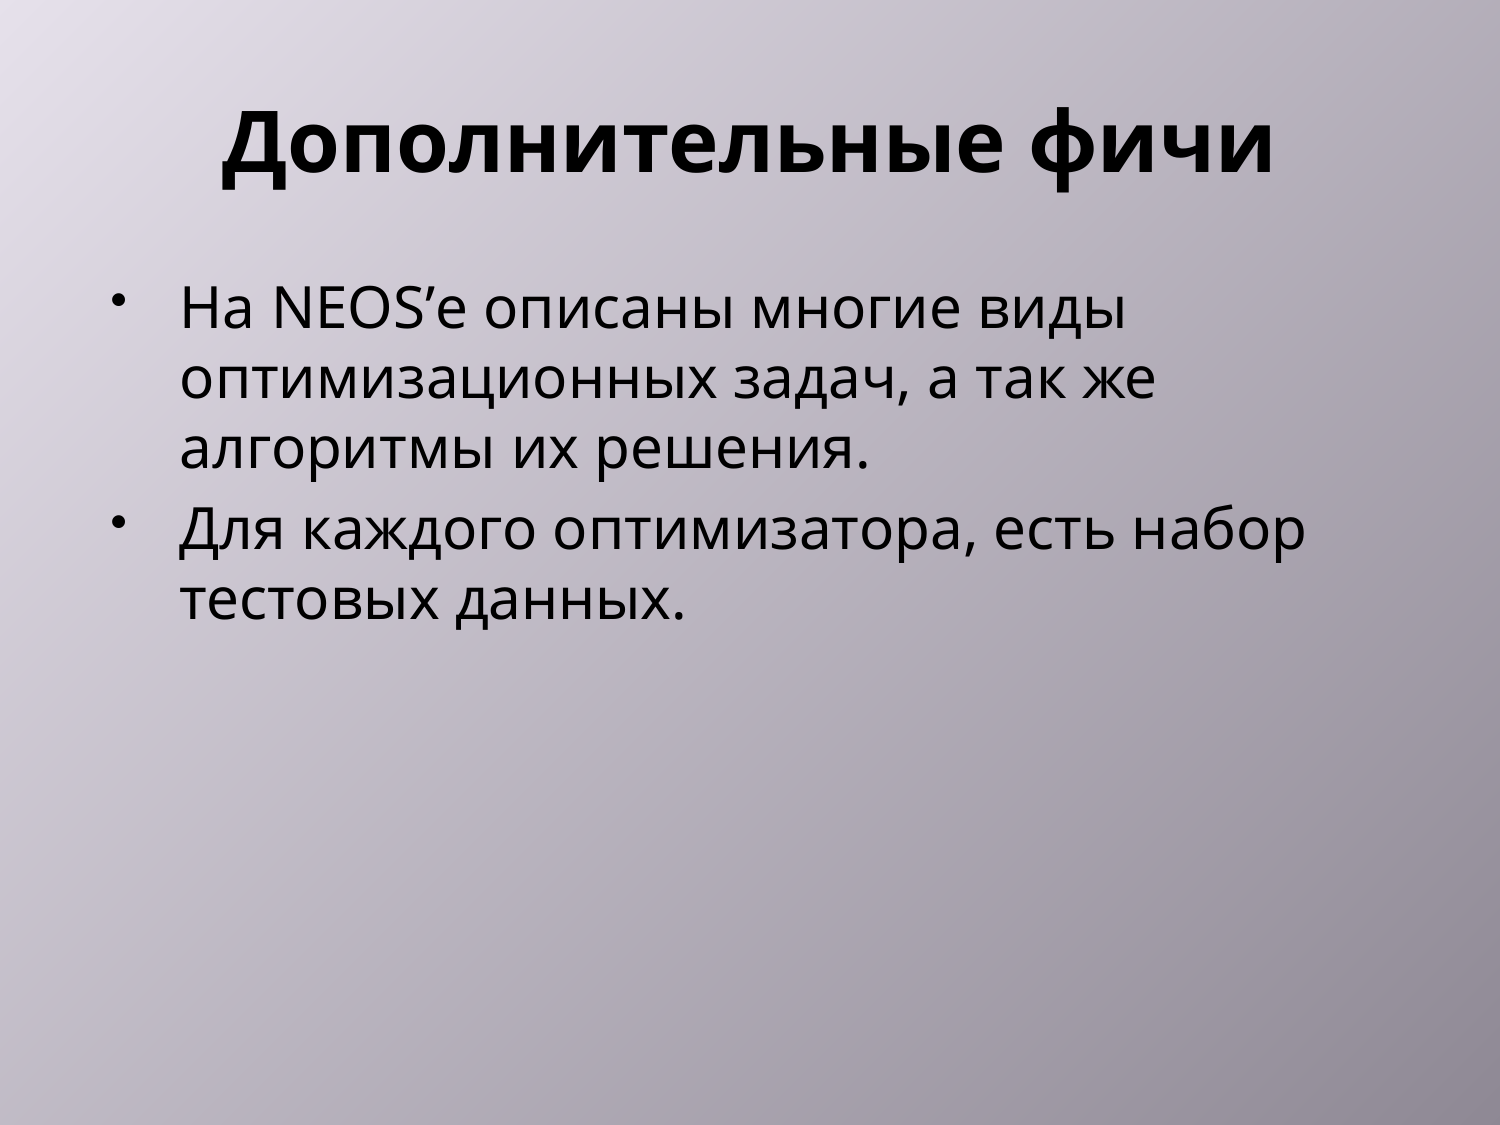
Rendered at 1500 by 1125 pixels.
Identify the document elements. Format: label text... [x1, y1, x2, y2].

list На NEOS’е описаны многие виды оптимизационных задач, а так же алгоритмы их решения. Для каждого оптимизатора, есть набор тестовых данных. [75, 262, 1425, 1035]
title Дополнительные фичи [75, 45, 1425, 233]
